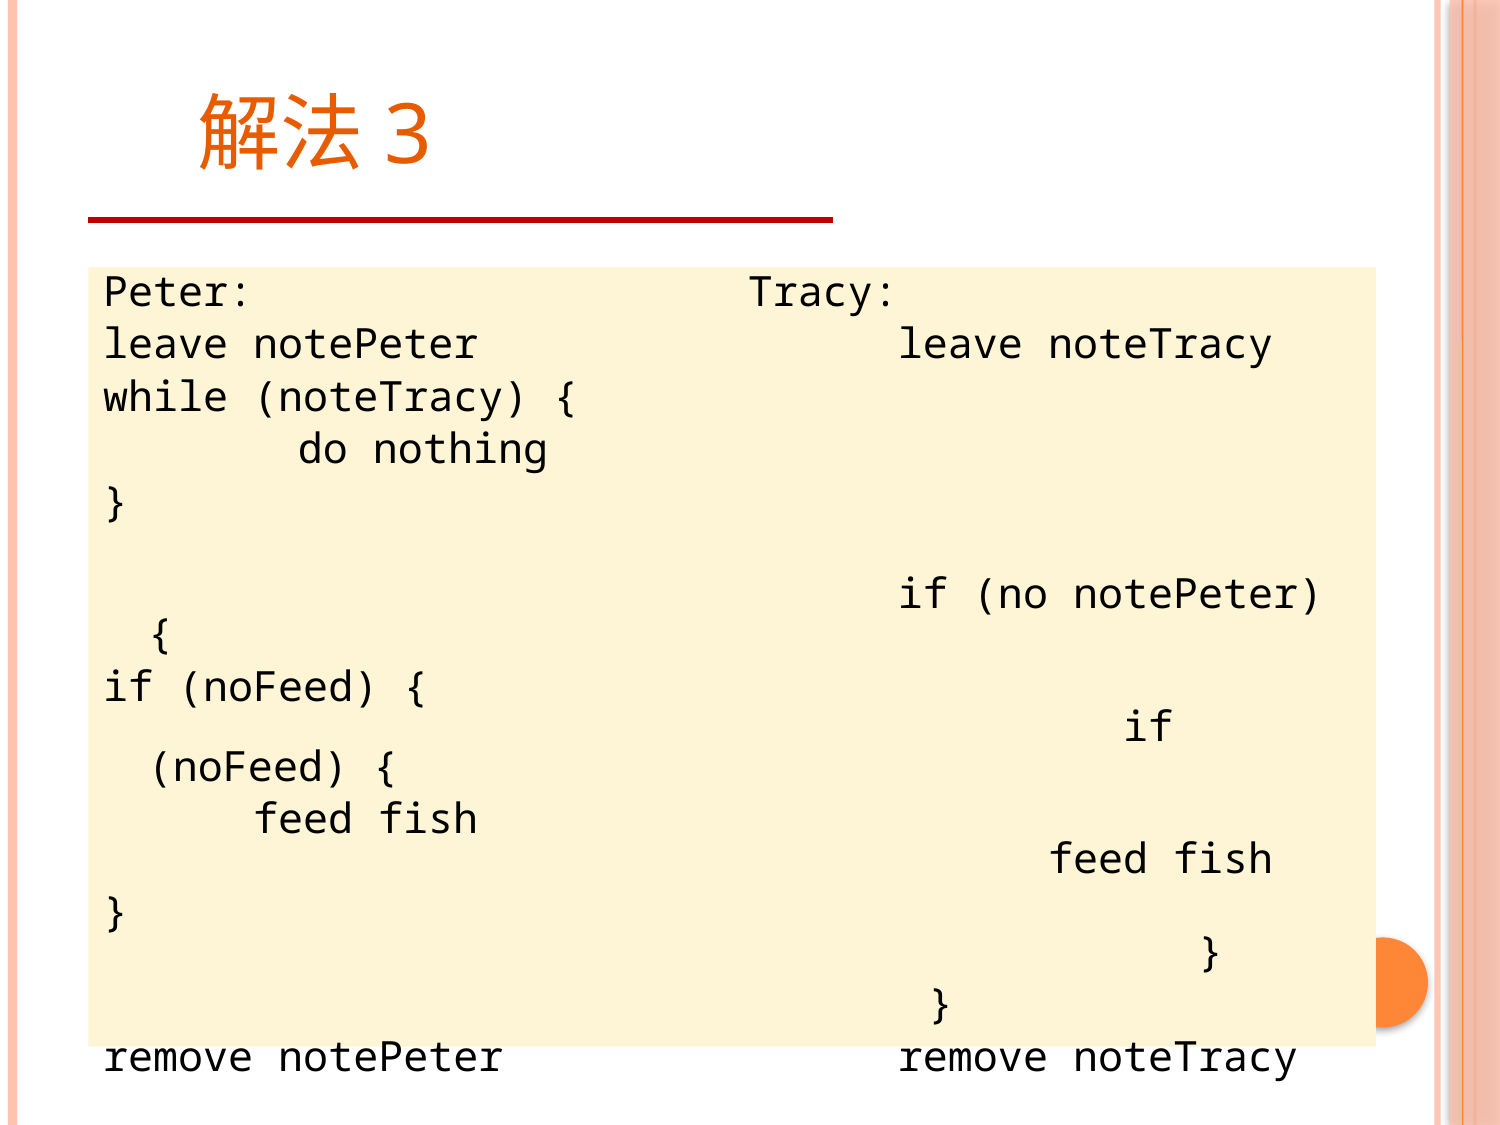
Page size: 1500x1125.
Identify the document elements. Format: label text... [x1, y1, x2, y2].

text_box Peter: Tracy: leave notePeter leave noteTracy while (noteTracy) { do nothing } if (no notePeter) { if (noFeed) { if (noFeed) { feed fish feed fish } } } remove notePeter remove noteTracy [88, 267, 1376, 1047]
title 解法3 [183, 52, 1263, 188]
